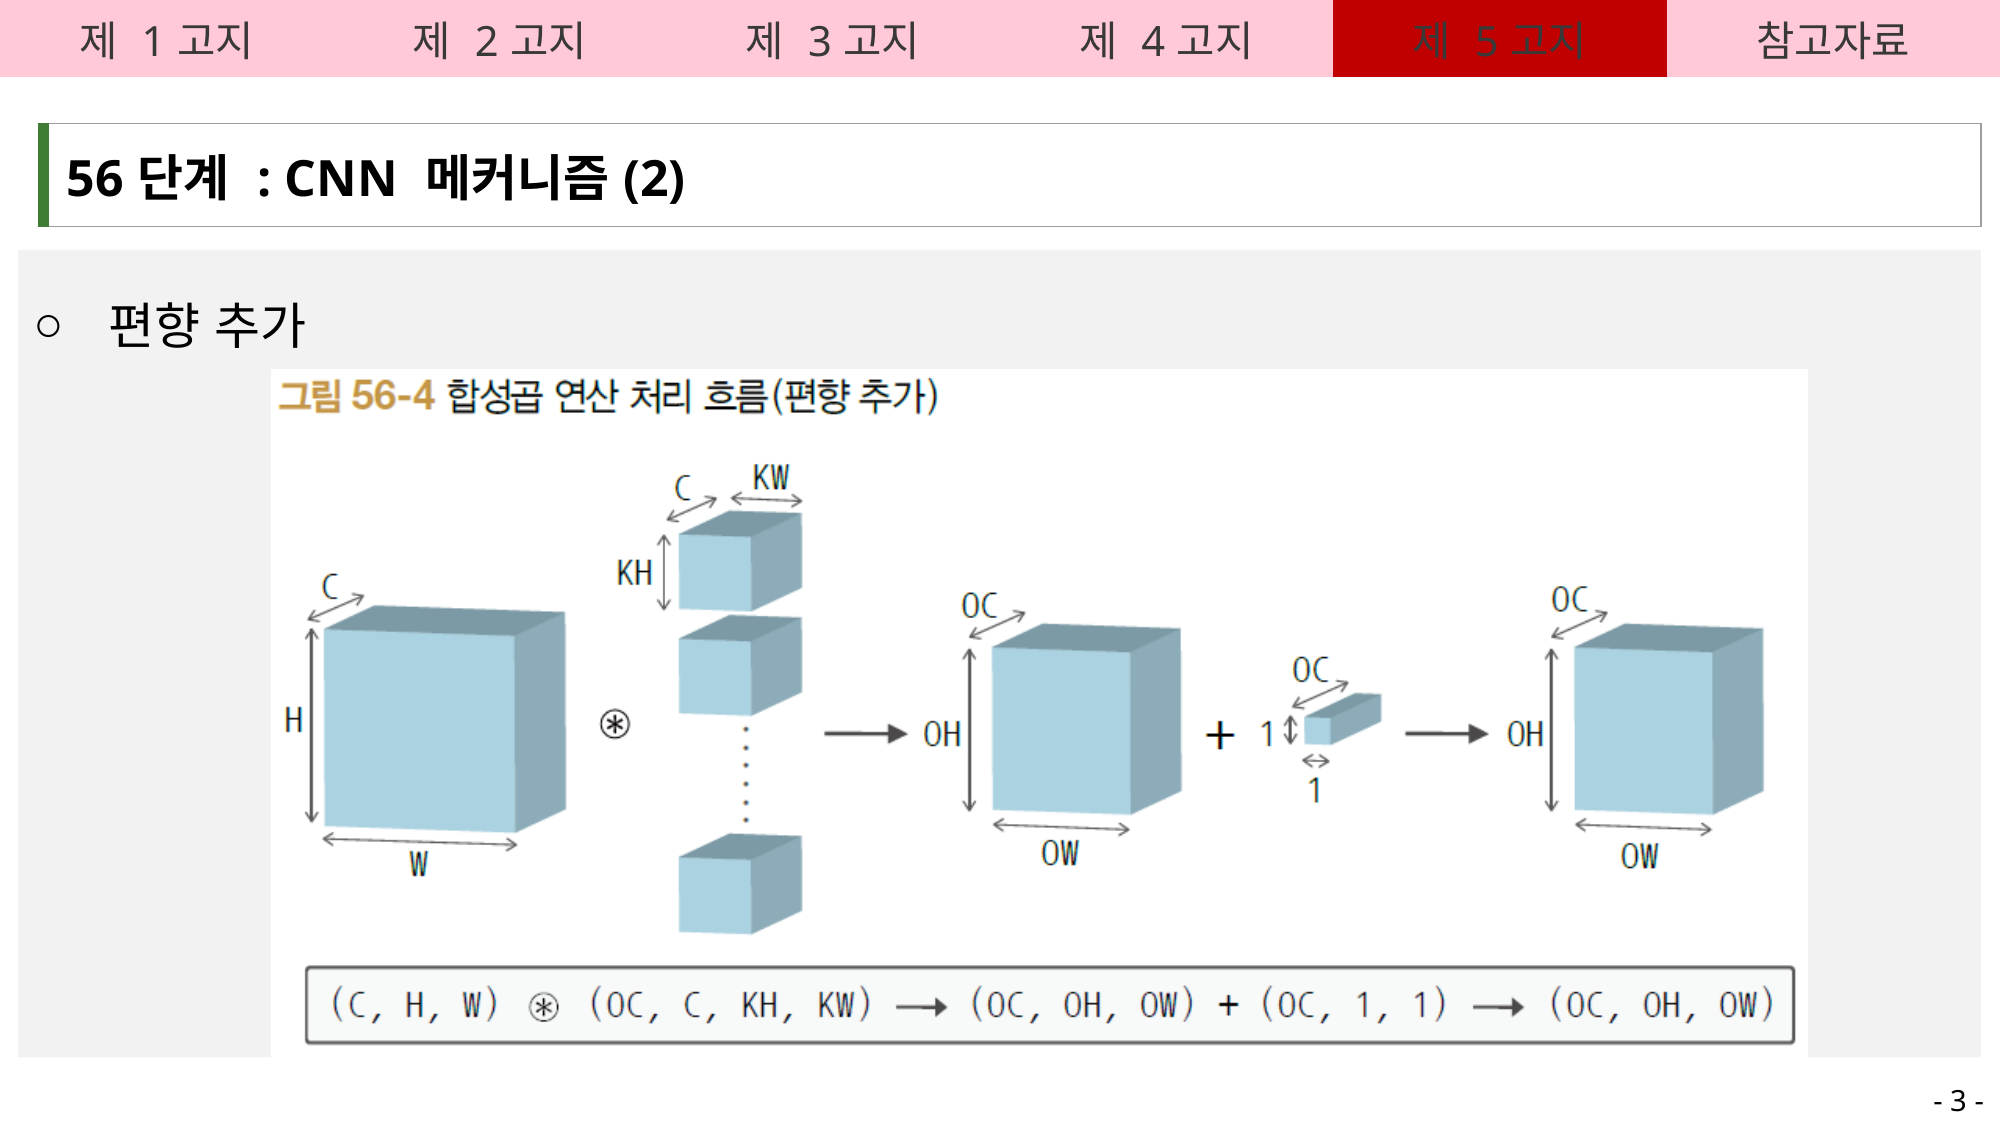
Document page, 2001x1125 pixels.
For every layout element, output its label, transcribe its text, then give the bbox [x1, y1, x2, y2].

text_box 편향 추가 [18, 249, 1981, 1058]
table_header 참고자료 [1667, 0, 2000, 77]
table_header 제 5고지 [1333, 0, 1667, 77]
table_header 56단계 : CNN 메커니즘(2) [49, 124, 1980, 226]
table_header 제 4고지 [1000, 0, 1333, 77]
text_box - 3 - [1918, 1074, 2000, 1125]
table_header 제 2고지 [333, 0, 667, 77]
picture [271, 369, 1809, 1058]
table_header 제 3고지 [667, 0, 1000, 77]
table_header 제 1고지 [0, 0, 333, 77]
